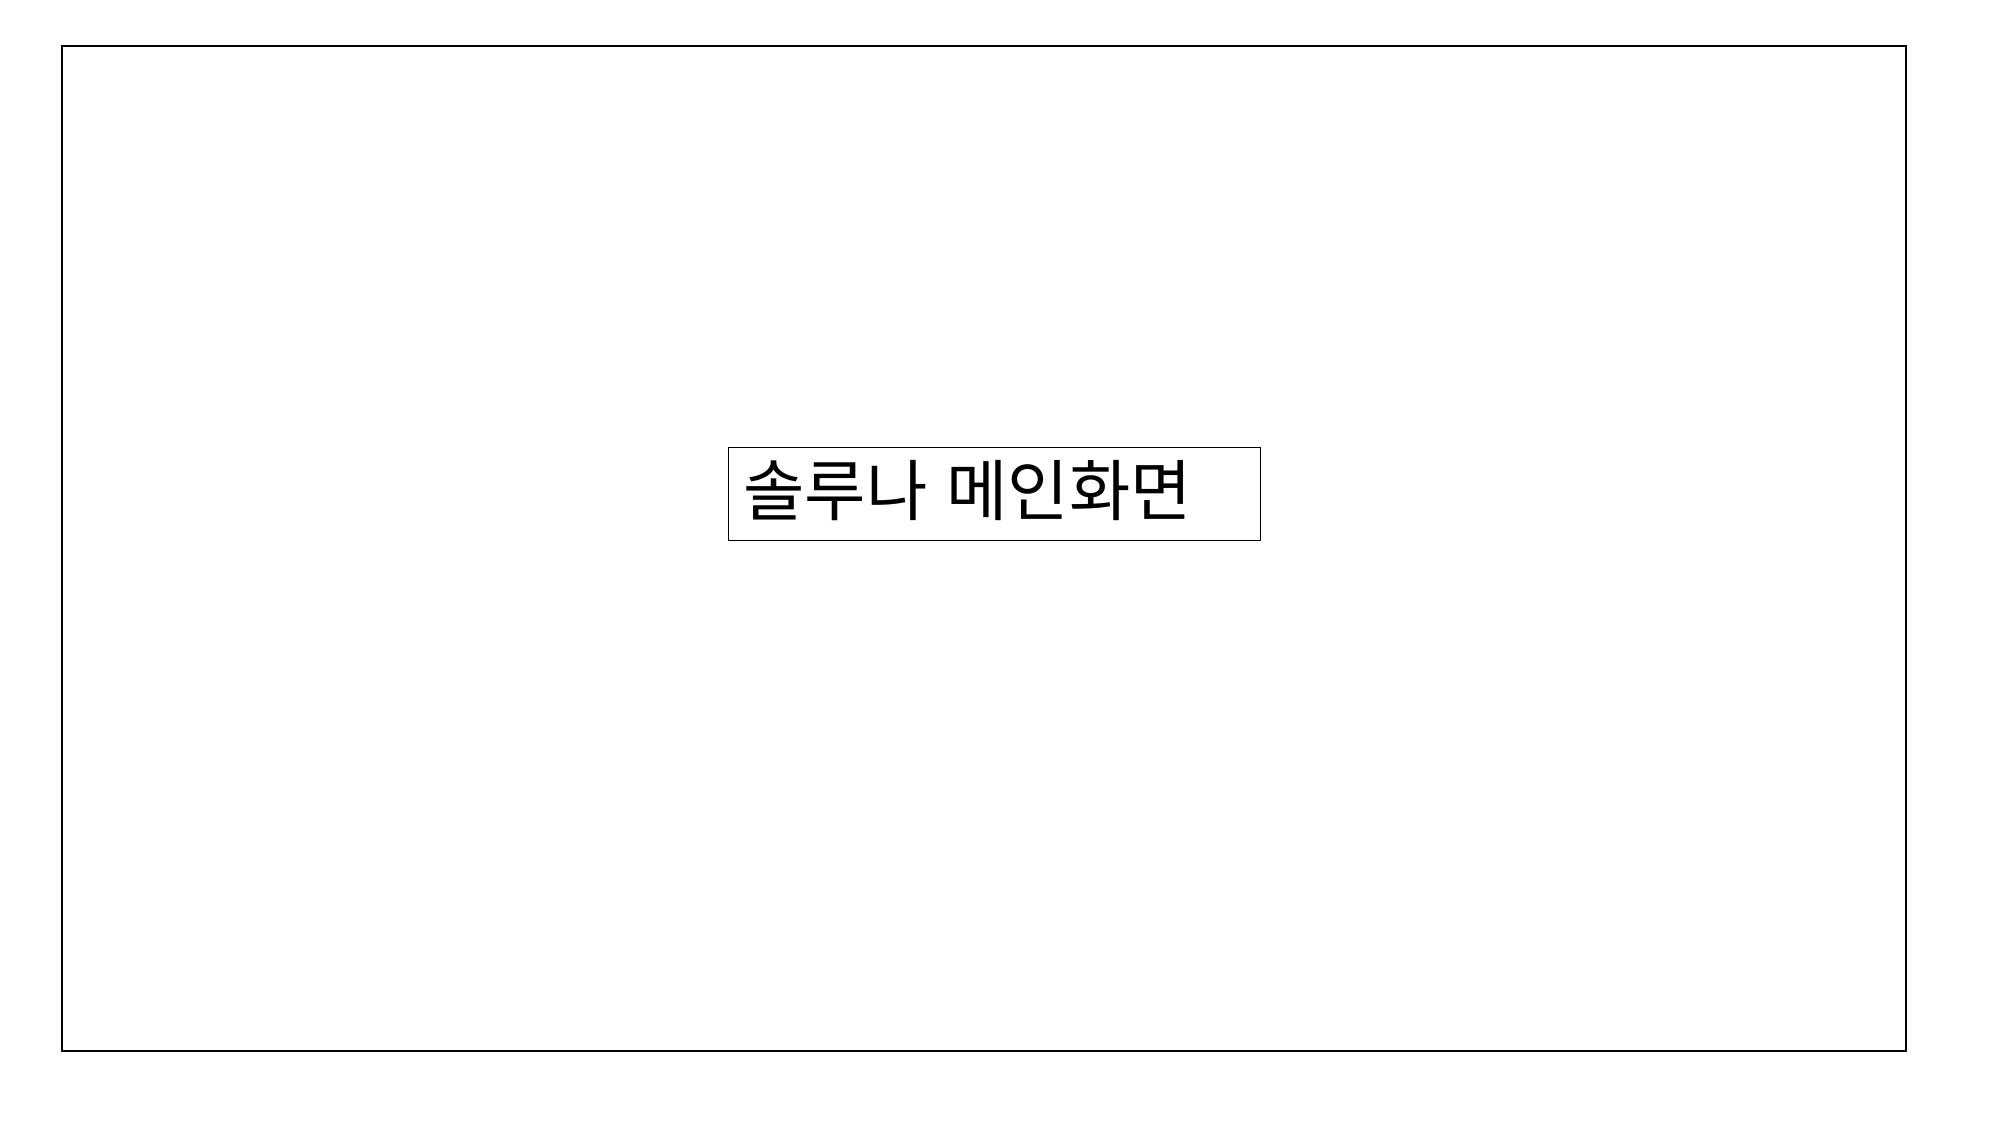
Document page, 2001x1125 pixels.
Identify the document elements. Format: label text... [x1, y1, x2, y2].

text_box [61, 45, 1907, 1052]
title 솔루나 메인화면 [728, 447, 1261, 541]
